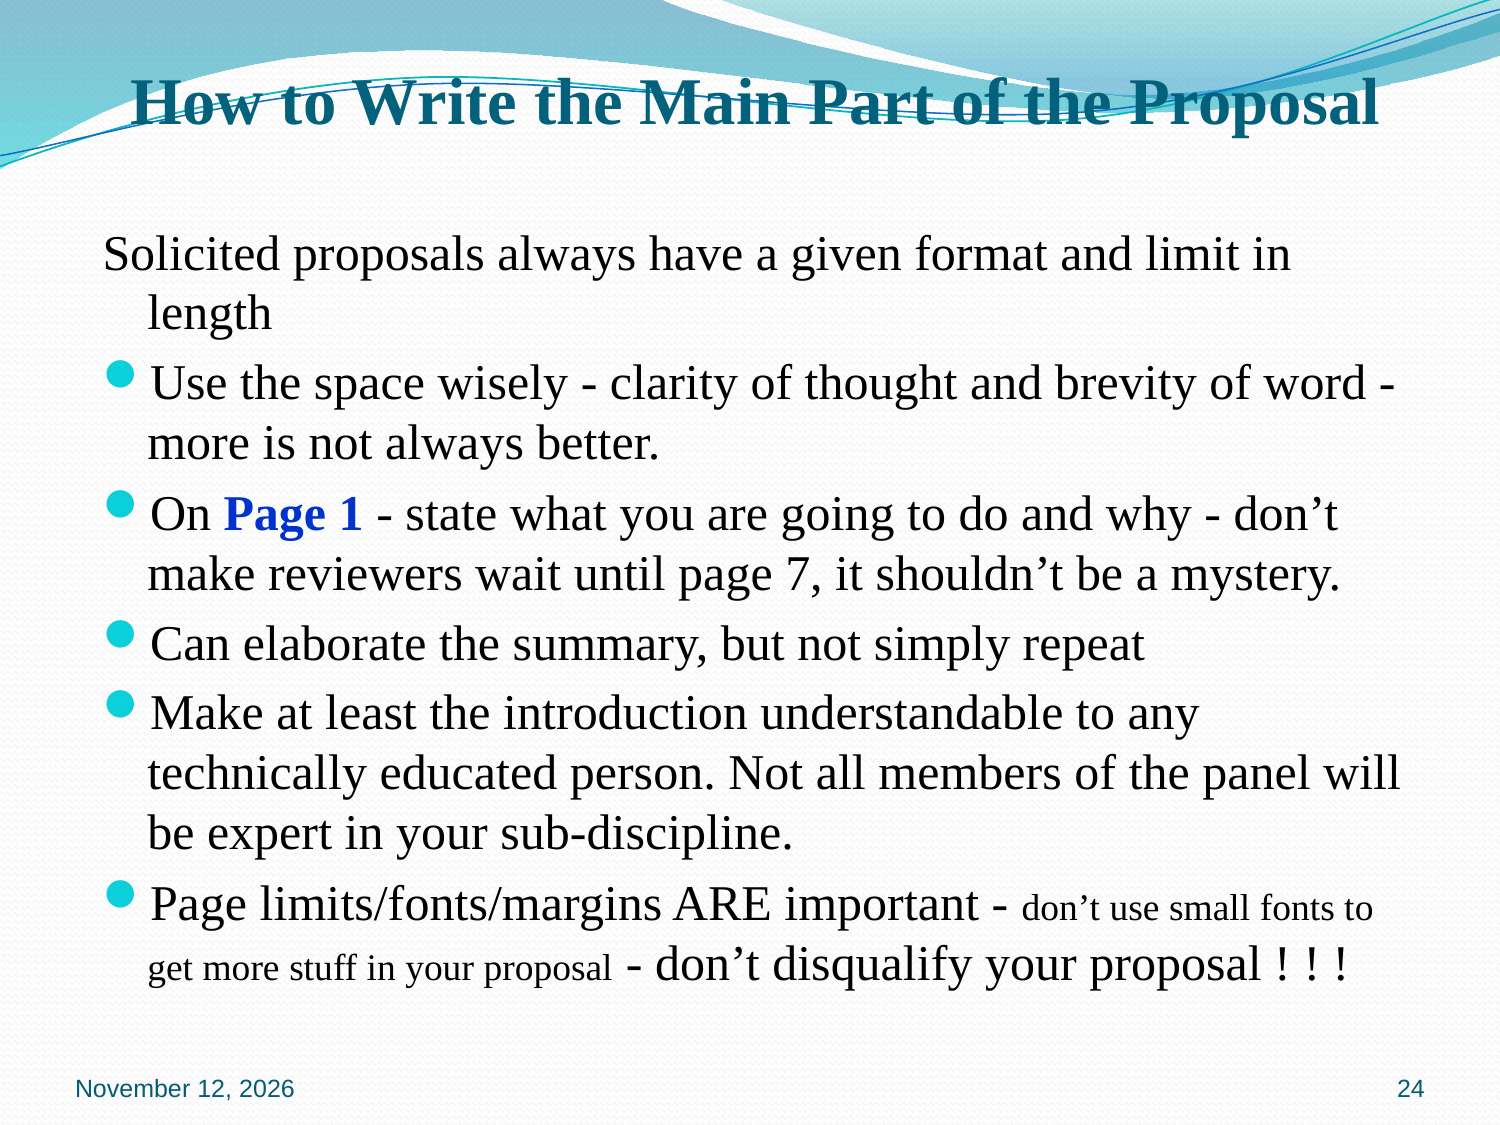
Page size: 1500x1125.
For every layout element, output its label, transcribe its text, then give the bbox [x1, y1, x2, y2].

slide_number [75, 1042, 425, 1103]
slide_number 24 [1299, 1042, 1425, 1103]
list Solicited proposals always have a given format and limit in length Use the space wisely - clarity of thought and brevity of word - more is not always better. On Page 1 - state what you are going to do and why - don’t make reviewers wait until page 7, it shouldn’t be a mystery. Can elaborate the summary, but not simply repeat Make at least the introduction understandable to any technically educated person. Not all members of the panel will be expert in your sub-discipline. Page limits/fonts/margins ARE important - don’t use small fonts to get more stuff in your proposal - don’t disqualify your proposal ! ! ! [87, 212, 1438, 1013]
title How to Write the Main Part of the Proposal [99, 37, 1413, 138]
